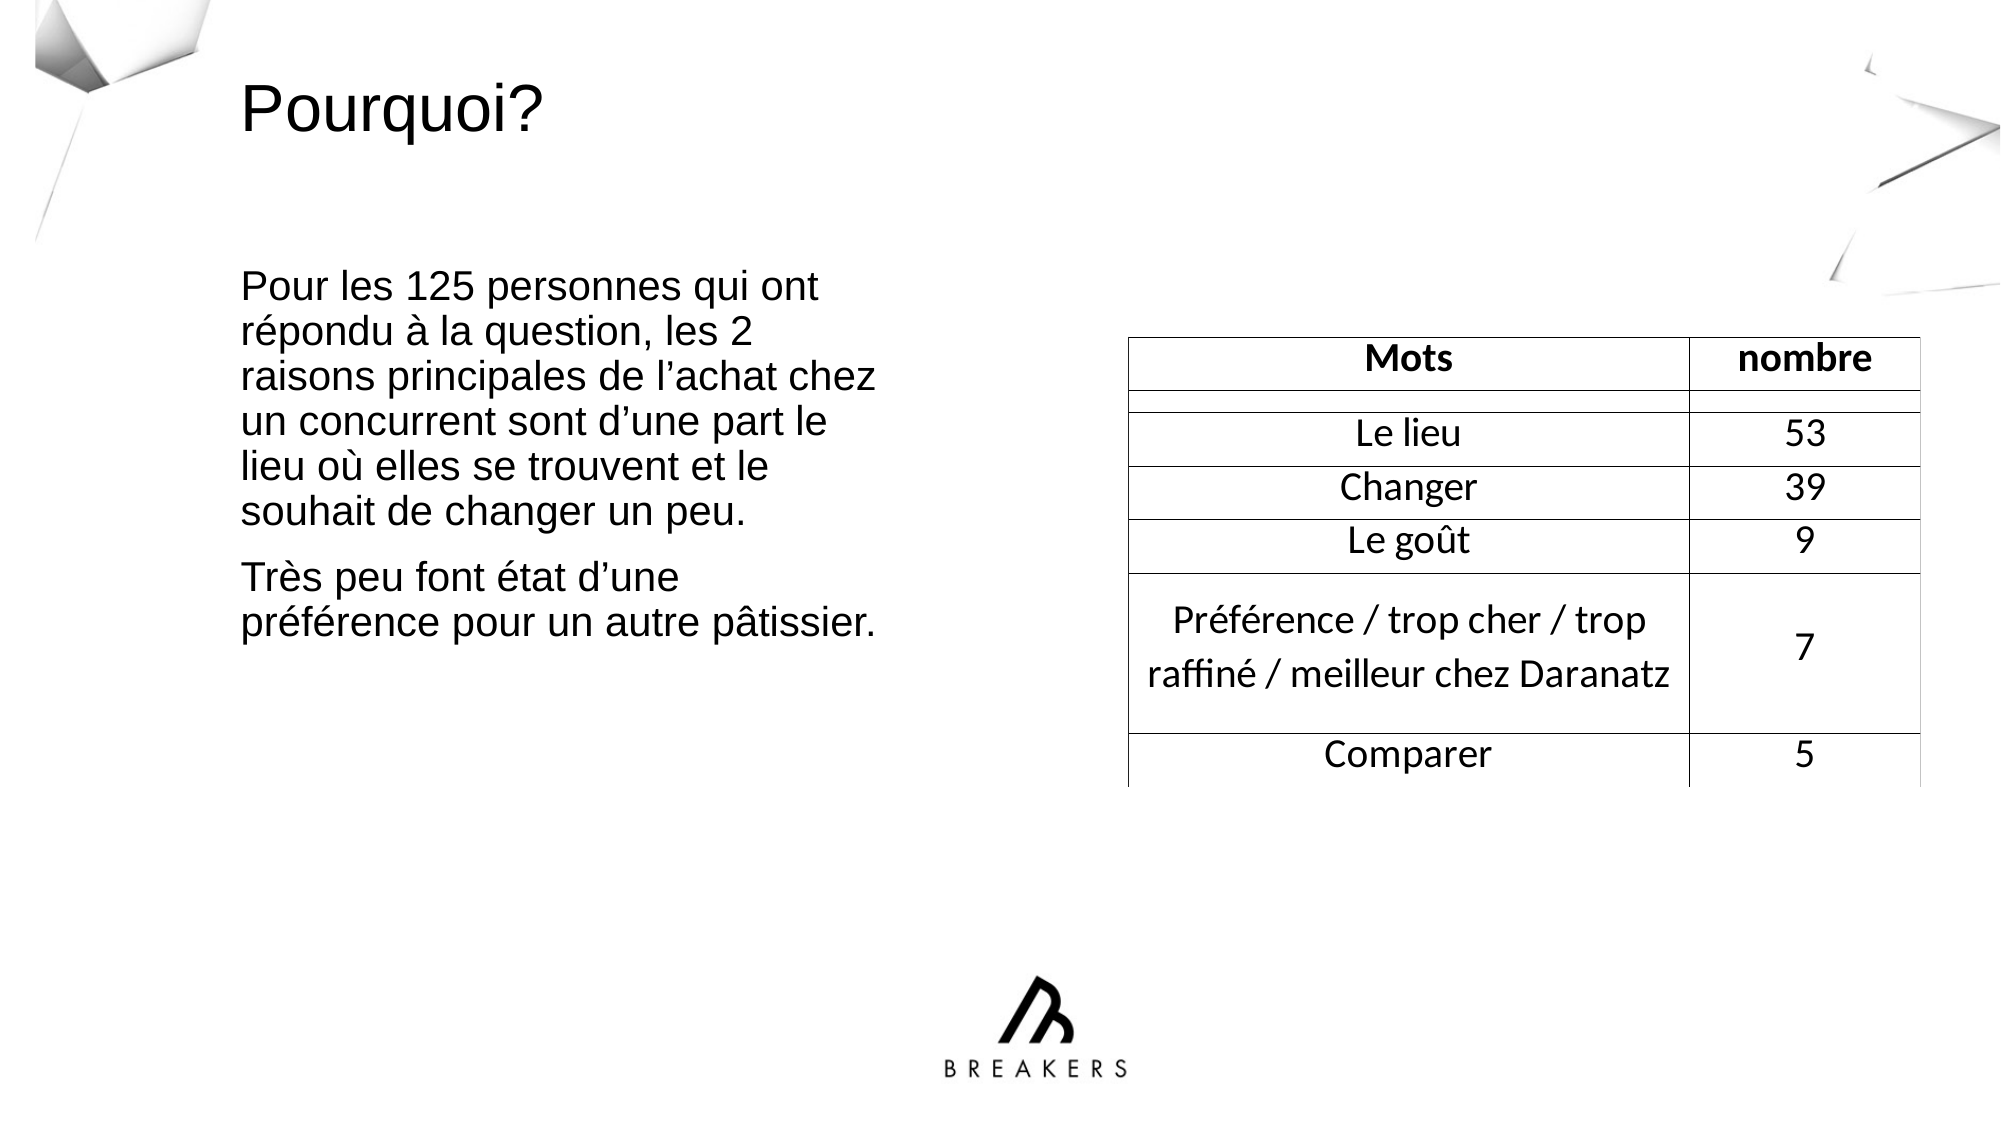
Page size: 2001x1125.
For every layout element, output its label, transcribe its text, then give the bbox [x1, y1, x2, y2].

picture [35, 0, 2001, 1125]
list Pourquoi? [225, 57, 1761, 226]
list Pour les 125 personnes qui ont répondu à la question, les 2 raisons principales de l’achat chez un concurrent sont d’une part le lieu où elles se trouvent et le souhait de changer un peu. Très peu font état d’une préférence pour un autre pâtissier. [225, 256, 904, 953]
